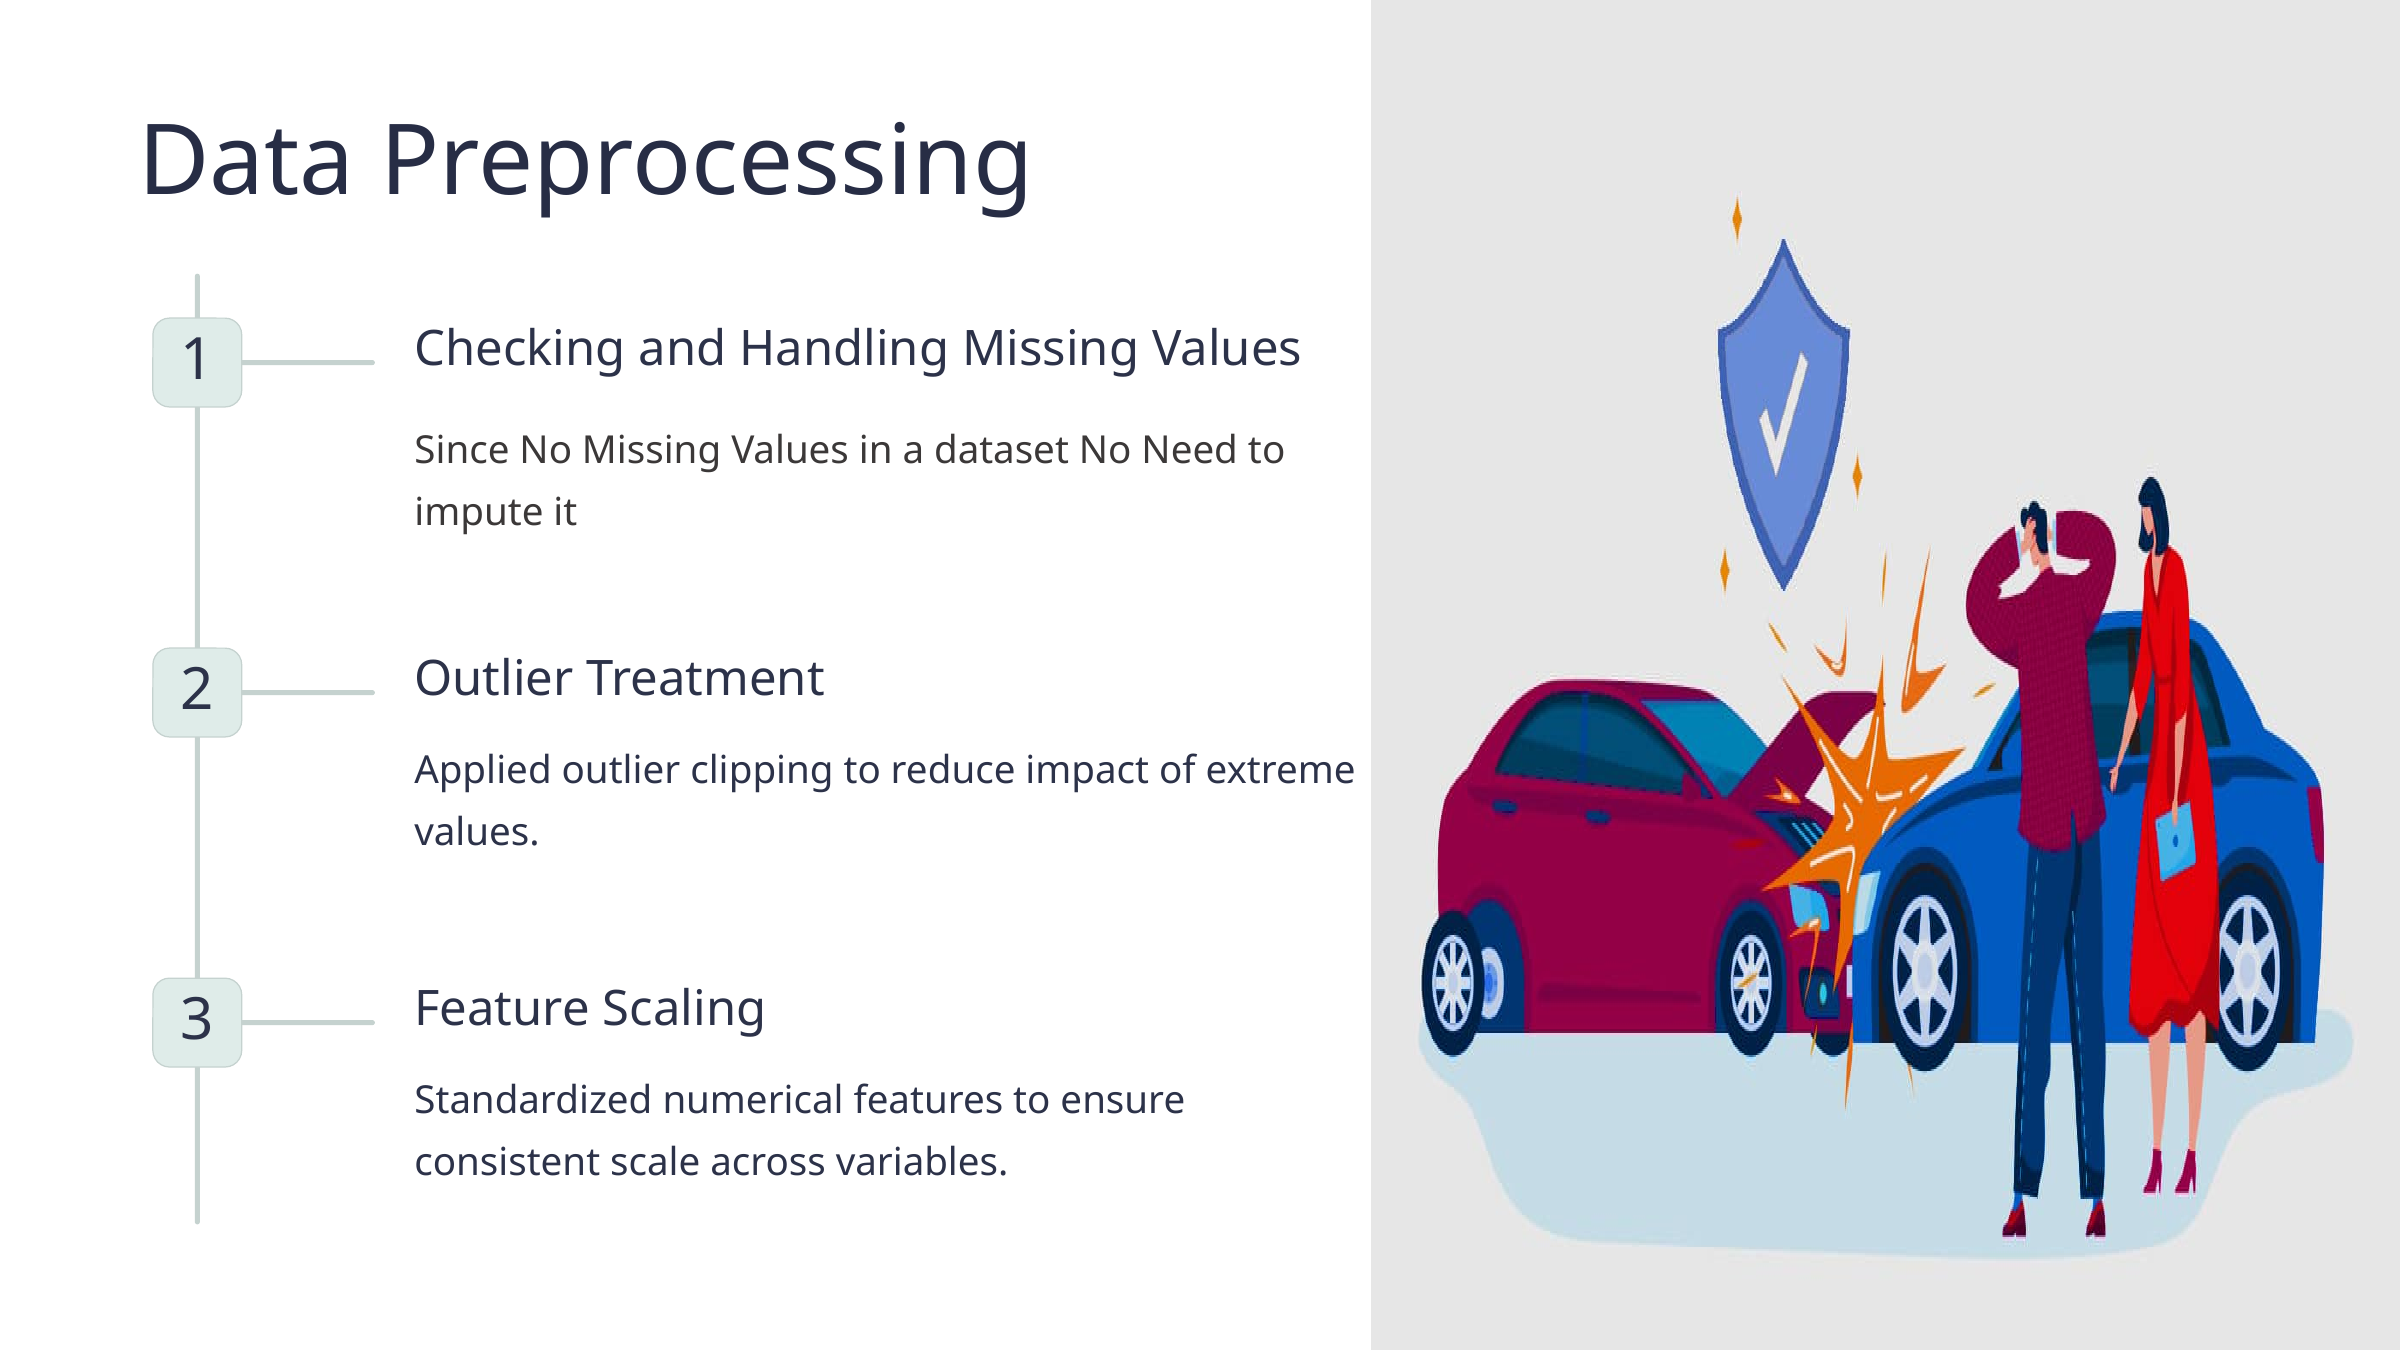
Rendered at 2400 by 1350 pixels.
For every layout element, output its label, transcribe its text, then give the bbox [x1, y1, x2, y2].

text_box Applied outlier clipping to reduce impact of extreme values. [414, 728, 1362, 855]
text_box [152, 648, 242, 737]
text_box [194, 737, 200, 978]
text_box [242, 690, 375, 696]
text_box [194, 1068, 200, 1225]
text_box Outlier Treatment [414, 643, 908, 705]
text_box [152, 978, 242, 1068]
text_box 1 [188, 332, 207, 393]
text_box Since No Missing Values in a dataset No Need to impute it [414, 408, 1362, 535]
text_box [152, 318, 242, 407]
text_box 2 [182, 663, 213, 723]
text_box Checking and Handling Missing Values [414, 313, 937, 375]
text_box Standardized numerical features to ensure consistent scale across variables. [414, 1058, 1362, 1185]
text_box [242, 360, 375, 366]
text_box Feature Scaling [414, 973, 908, 1035]
text_box Data Preprocessing [138, 91, 1126, 215]
text_box [242, 1020, 375, 1026]
text_box 3 [182, 993, 213, 1053]
text_box [194, 407, 200, 648]
text_box [194, 273, 200, 318]
picture [1371, 0, 2400, 1350]
